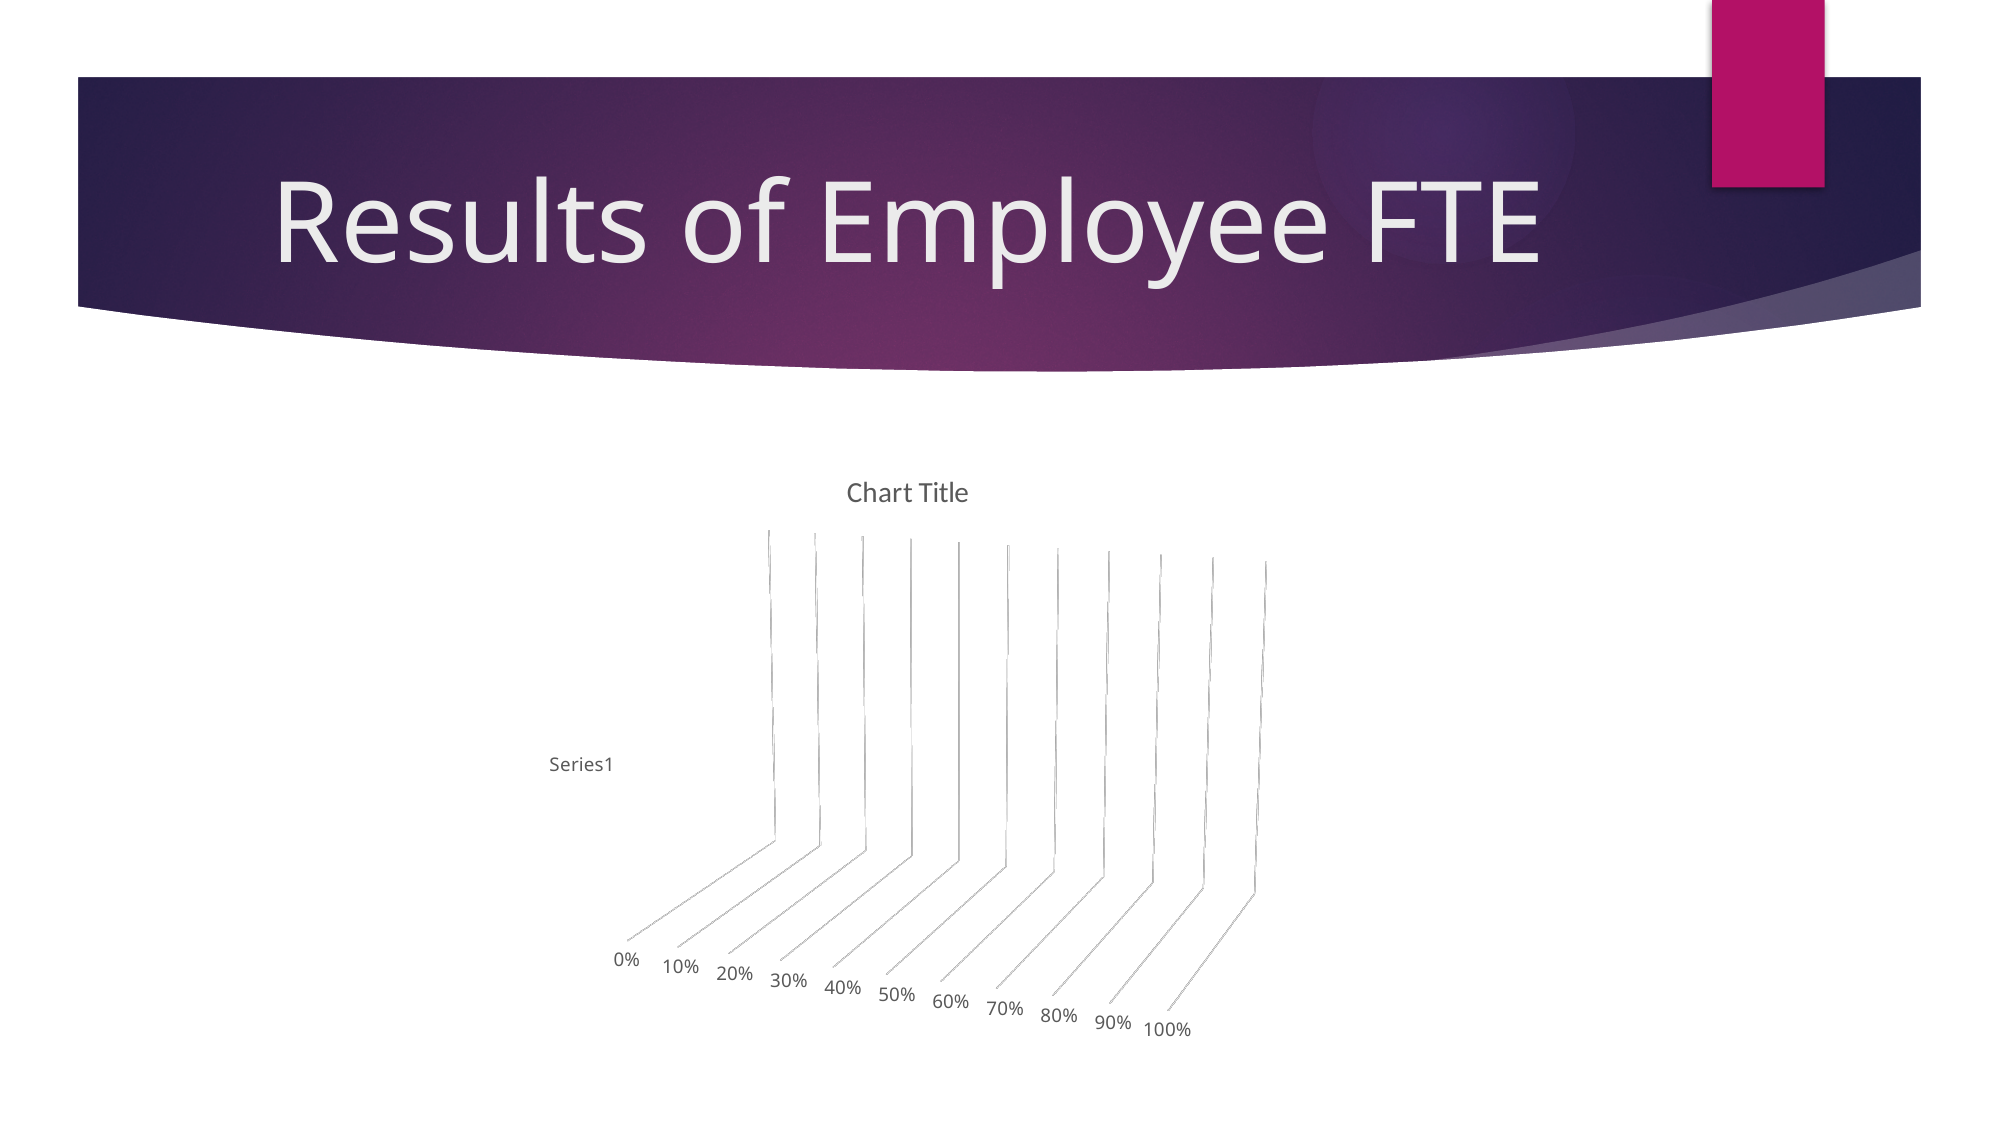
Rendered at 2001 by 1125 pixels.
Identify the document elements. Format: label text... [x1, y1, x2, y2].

chart [514, 451, 1302, 1056]
title Results of Employee FTE [189, 159, 1627, 276]
